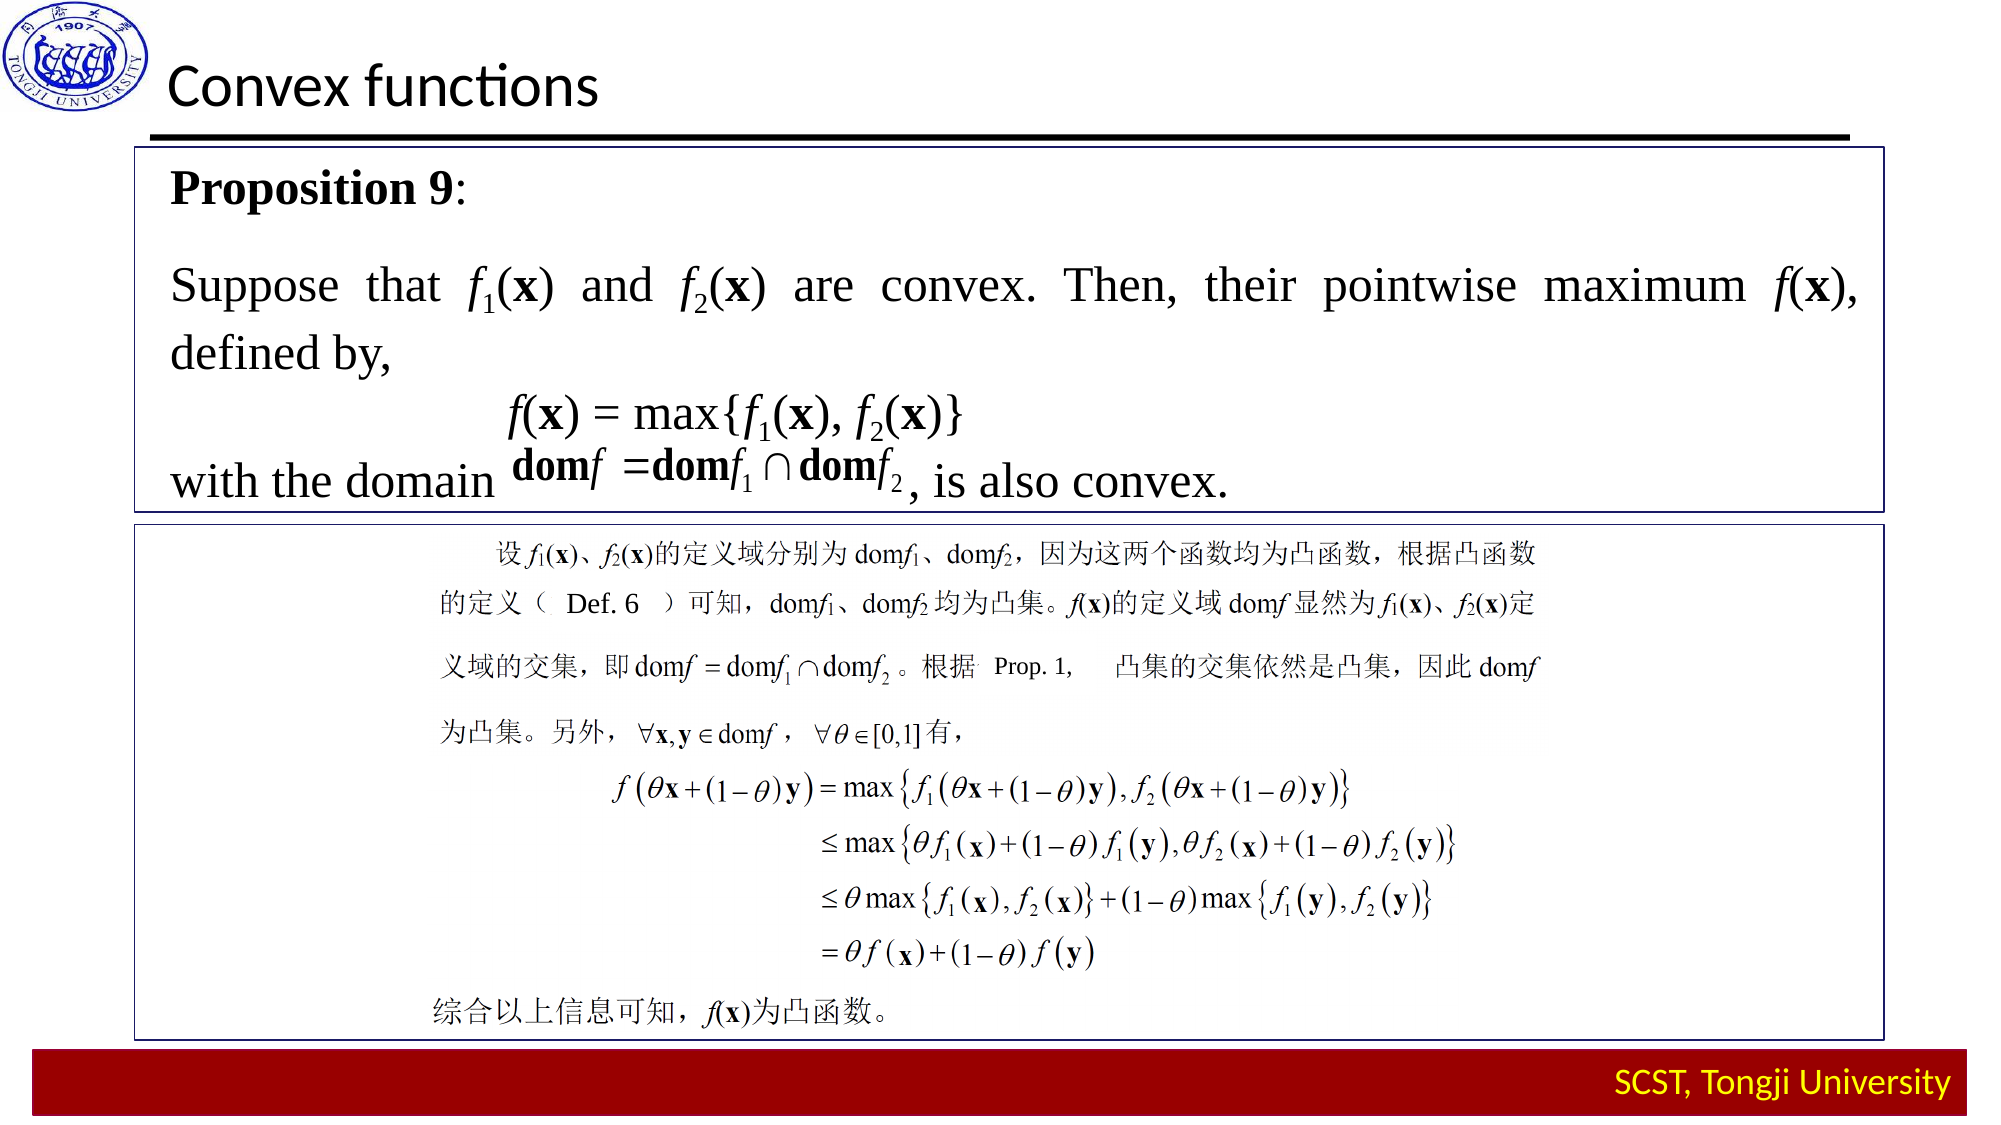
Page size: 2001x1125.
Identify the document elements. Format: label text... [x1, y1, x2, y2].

picture [427, 764, 1460, 1032]
text_box Convex functions [152, 12, 1490, 146]
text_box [506, 433, 910, 504]
picture [0, 0, 150, 112]
text_box [134, 146, 1885, 512]
text_box [134, 524, 1885, 1041]
picture [429, 532, 1549, 756]
